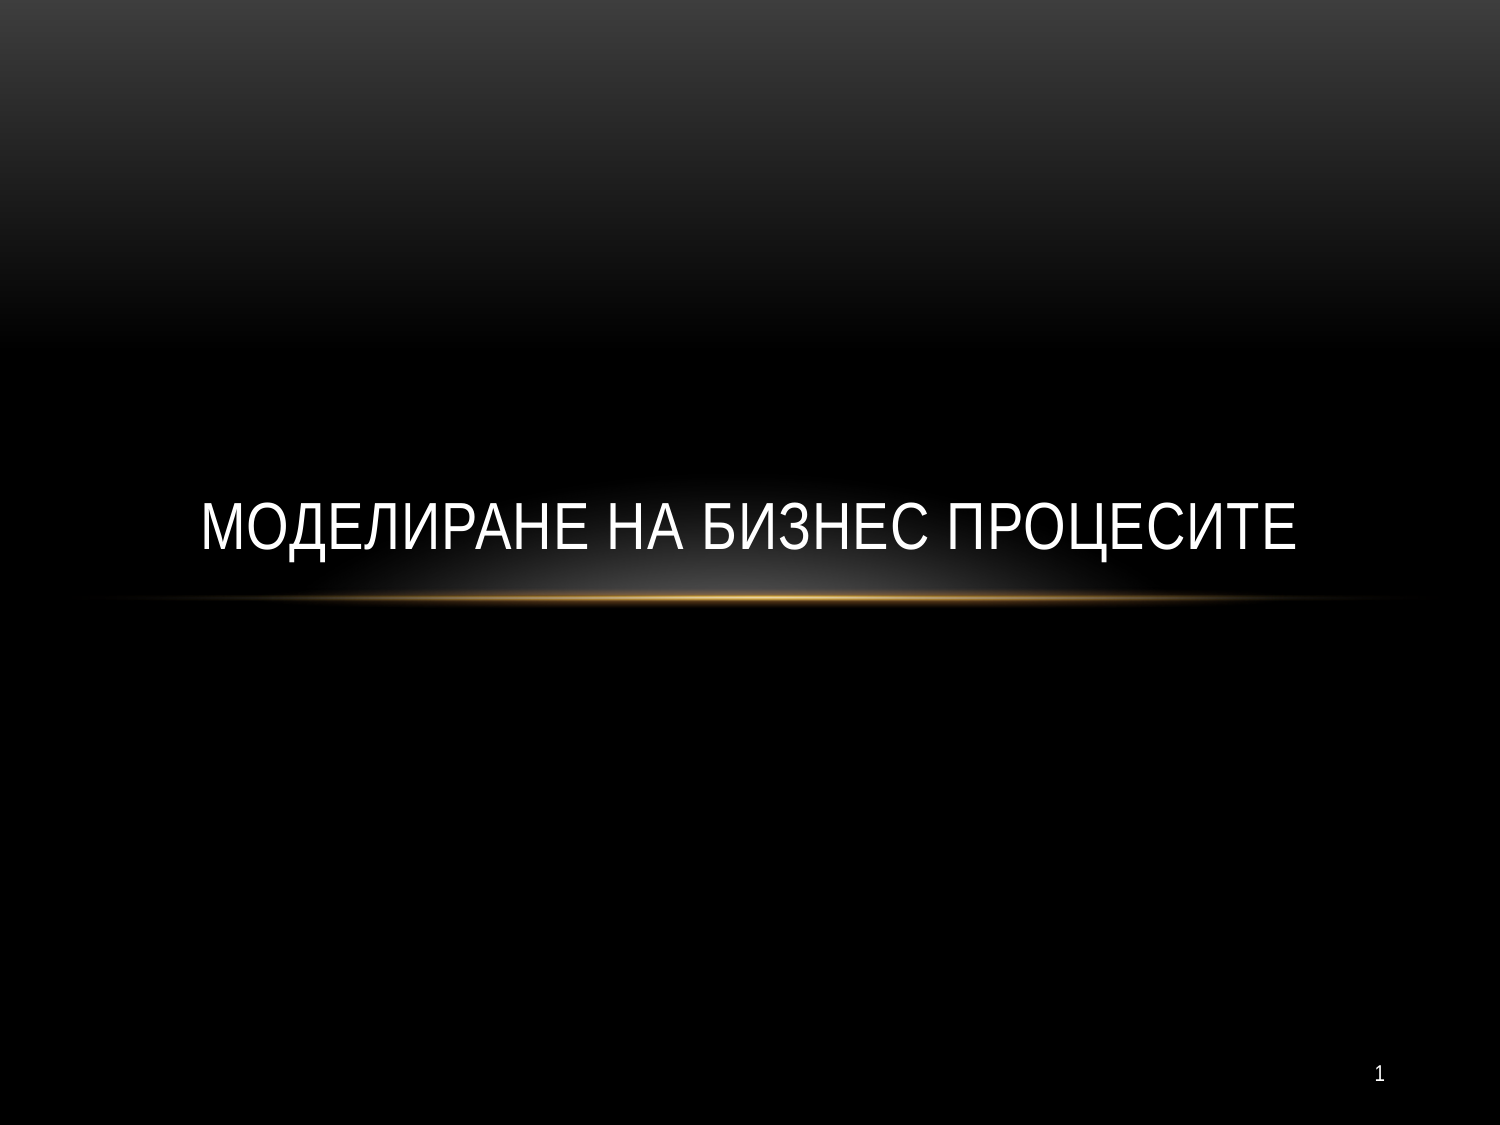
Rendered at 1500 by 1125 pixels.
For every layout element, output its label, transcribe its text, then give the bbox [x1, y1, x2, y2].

slide_number 1 [1237, 1042, 1400, 1103]
picture [0, 0, 1500, 750]
title Моделиране на бизнес процесите [112, 329, 1388, 571]
